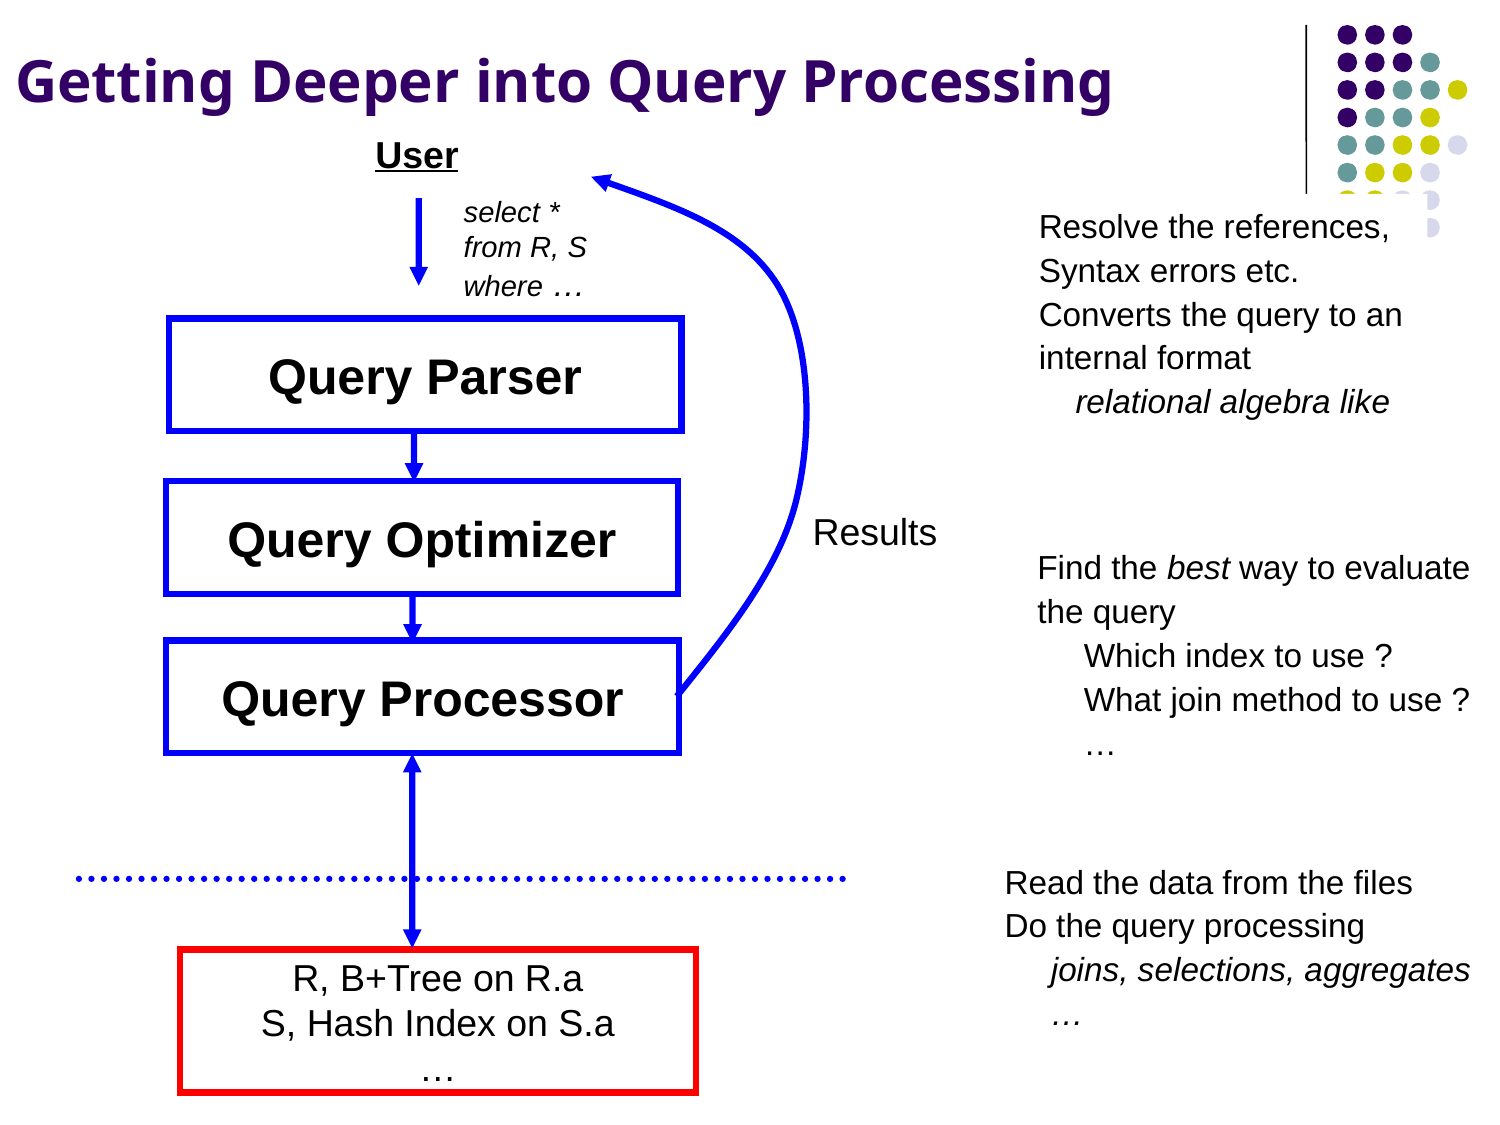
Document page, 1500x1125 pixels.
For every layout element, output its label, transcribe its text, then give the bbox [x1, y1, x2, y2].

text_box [166, 640, 1488, 1041]
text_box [590, 176, 953, 192]
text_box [78, 878, 844, 1093]
title Getting Deeper into Query Processing [0, 0, 1238, 123]
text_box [168, 193, 1429, 479]
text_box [165, 480, 1496, 771]
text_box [359, 123, 603, 192]
